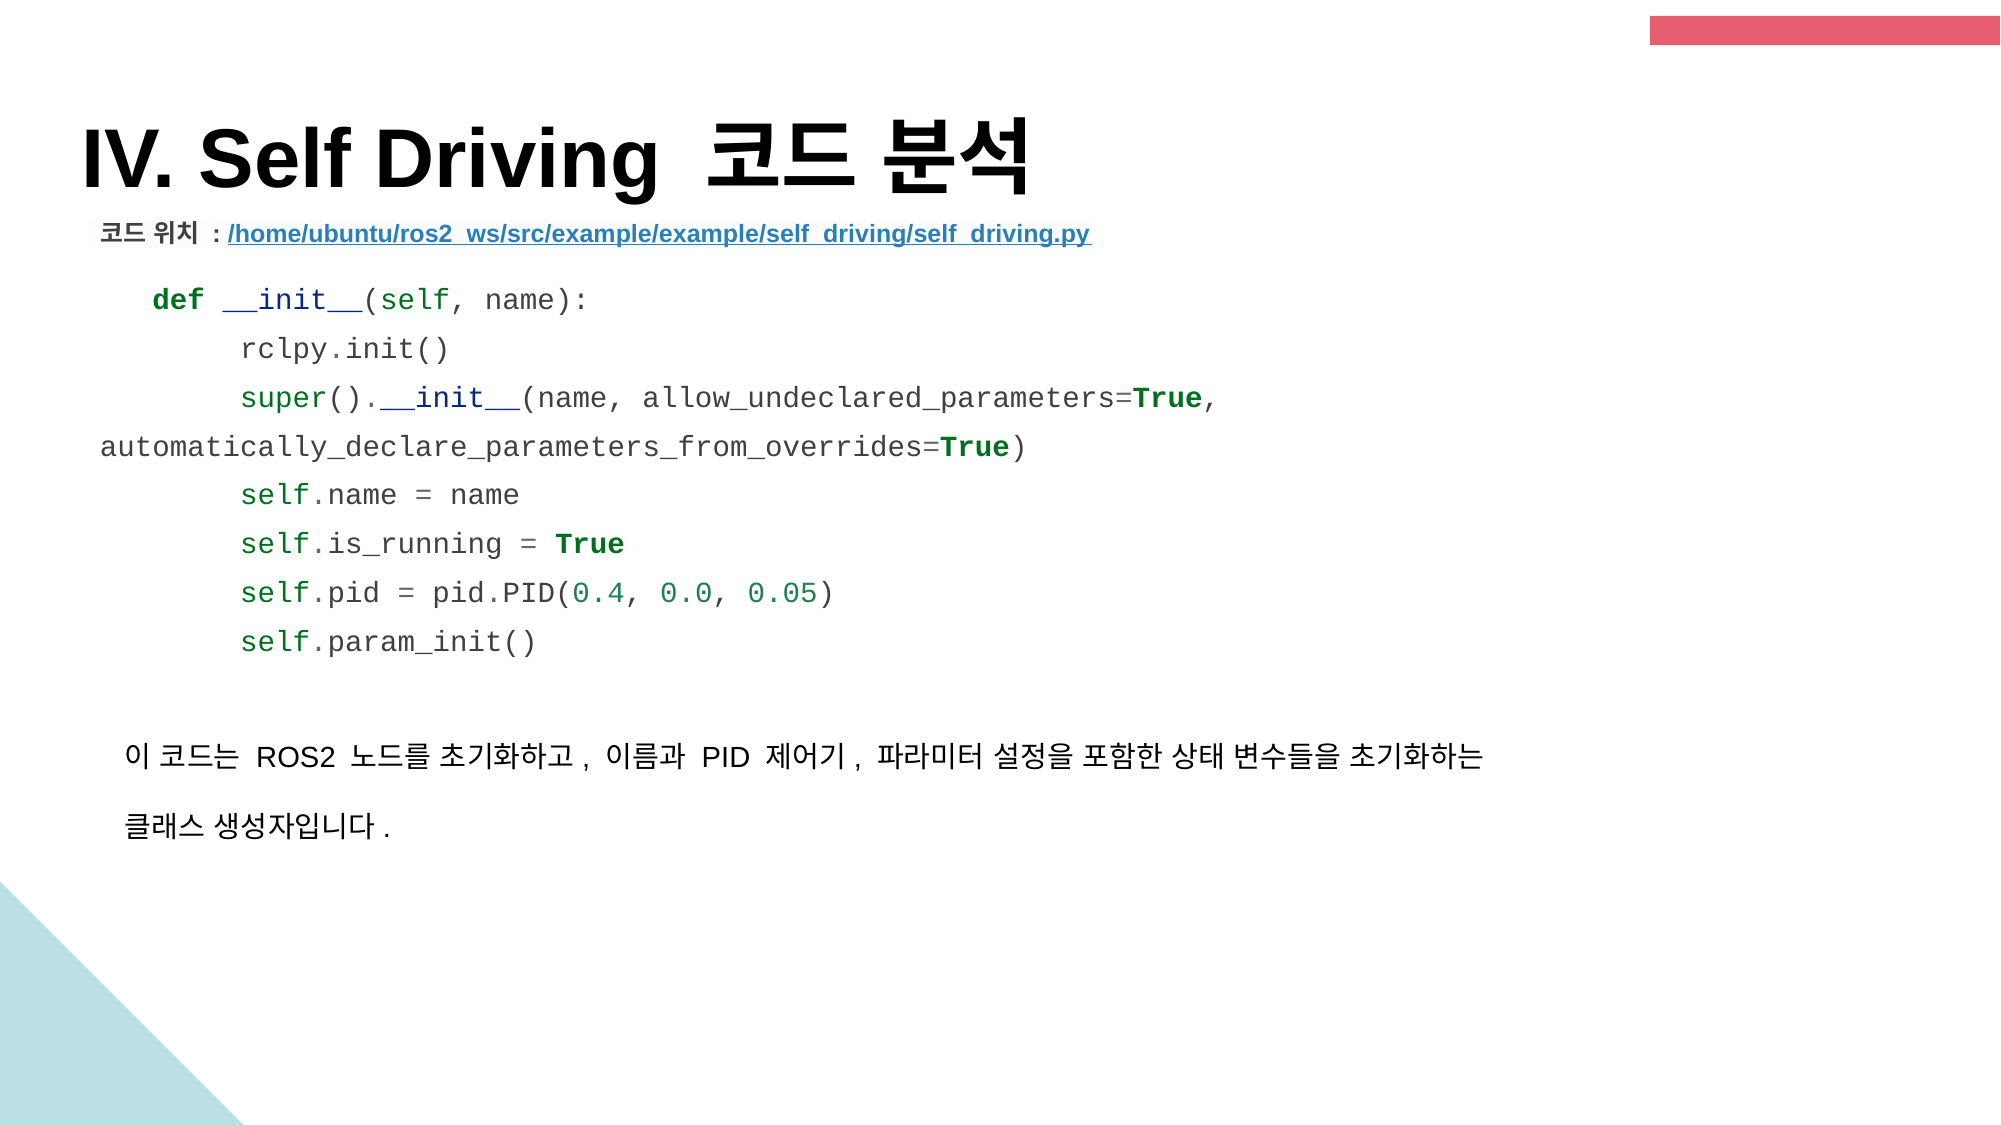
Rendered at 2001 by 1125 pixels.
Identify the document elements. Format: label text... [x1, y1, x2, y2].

text_box IV. Self Driving 코드 분석 [66, 89, 1759, 220]
text_box def __init__(self, name): rclpy.init() super().__init__(name, allow_undeclared_parameters=True, automatically_declare_parameters_from_overrides=True) self.name = name self.is_running = True self.pid = pid.PID(0.4, 0.0, 0.05) self.param_init() [66, 251, 1902, 673]
text_box 코드 위치 : /home/ubuntu/ros2_ws/src/example/example/self_driving/self_driving.py [72, 202, 1636, 263]
text_box 이 코드는 ROS2 노드를 초기화하고, 이름과 PID 제어기, 파라미터 설정을 포함한 상태 변수들을 초기화하는 클래스 생성자입니다. [109, 723, 1637, 858]
